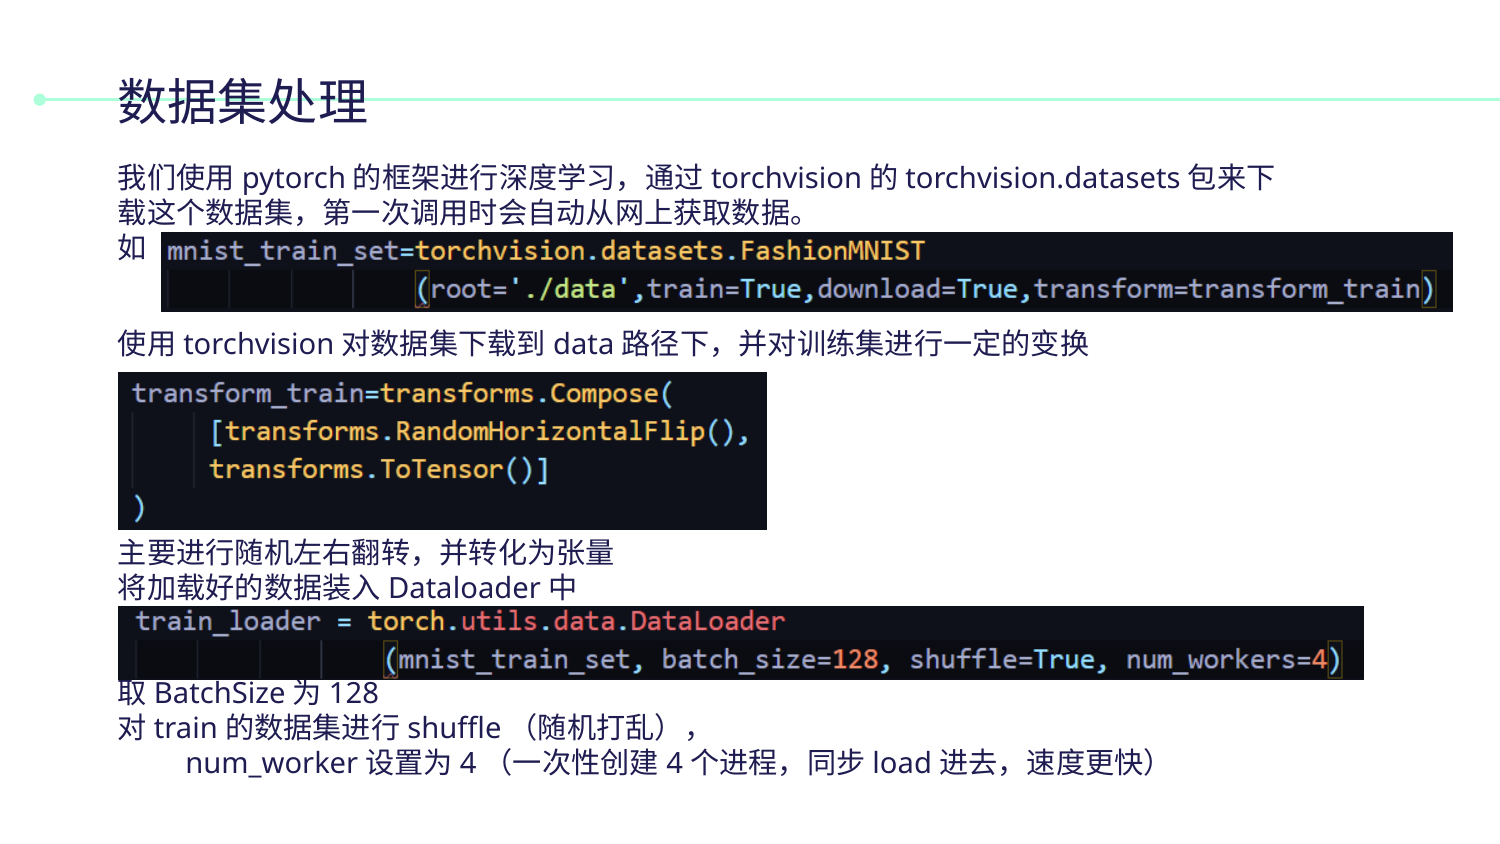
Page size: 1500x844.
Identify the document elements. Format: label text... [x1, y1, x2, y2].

title 数据集处理 [102, 55, 1101, 144]
picture [161, 232, 1454, 312]
list 我们使用pytorch的框架进行深度学习，通过torchvision的torchvision.datasets包来下载这个数据集，第一次调用时会自动从网上获取数据。 如 使用torchvision对数据集下载到data路径下，并对训练集进行一定的变换 主要进行随机左右翻转，并转化为张量 将加载好的数据装入Dataloader中 取BatchSize为128 对train的数据集进行shuffle（随机打乱）， num_worker设置为4（一次性创建4个进程，同步load进去，速度更快） [102, 144, 1304, 680]
picture [118, 606, 1365, 680]
picture [118, 372, 767, 530]
